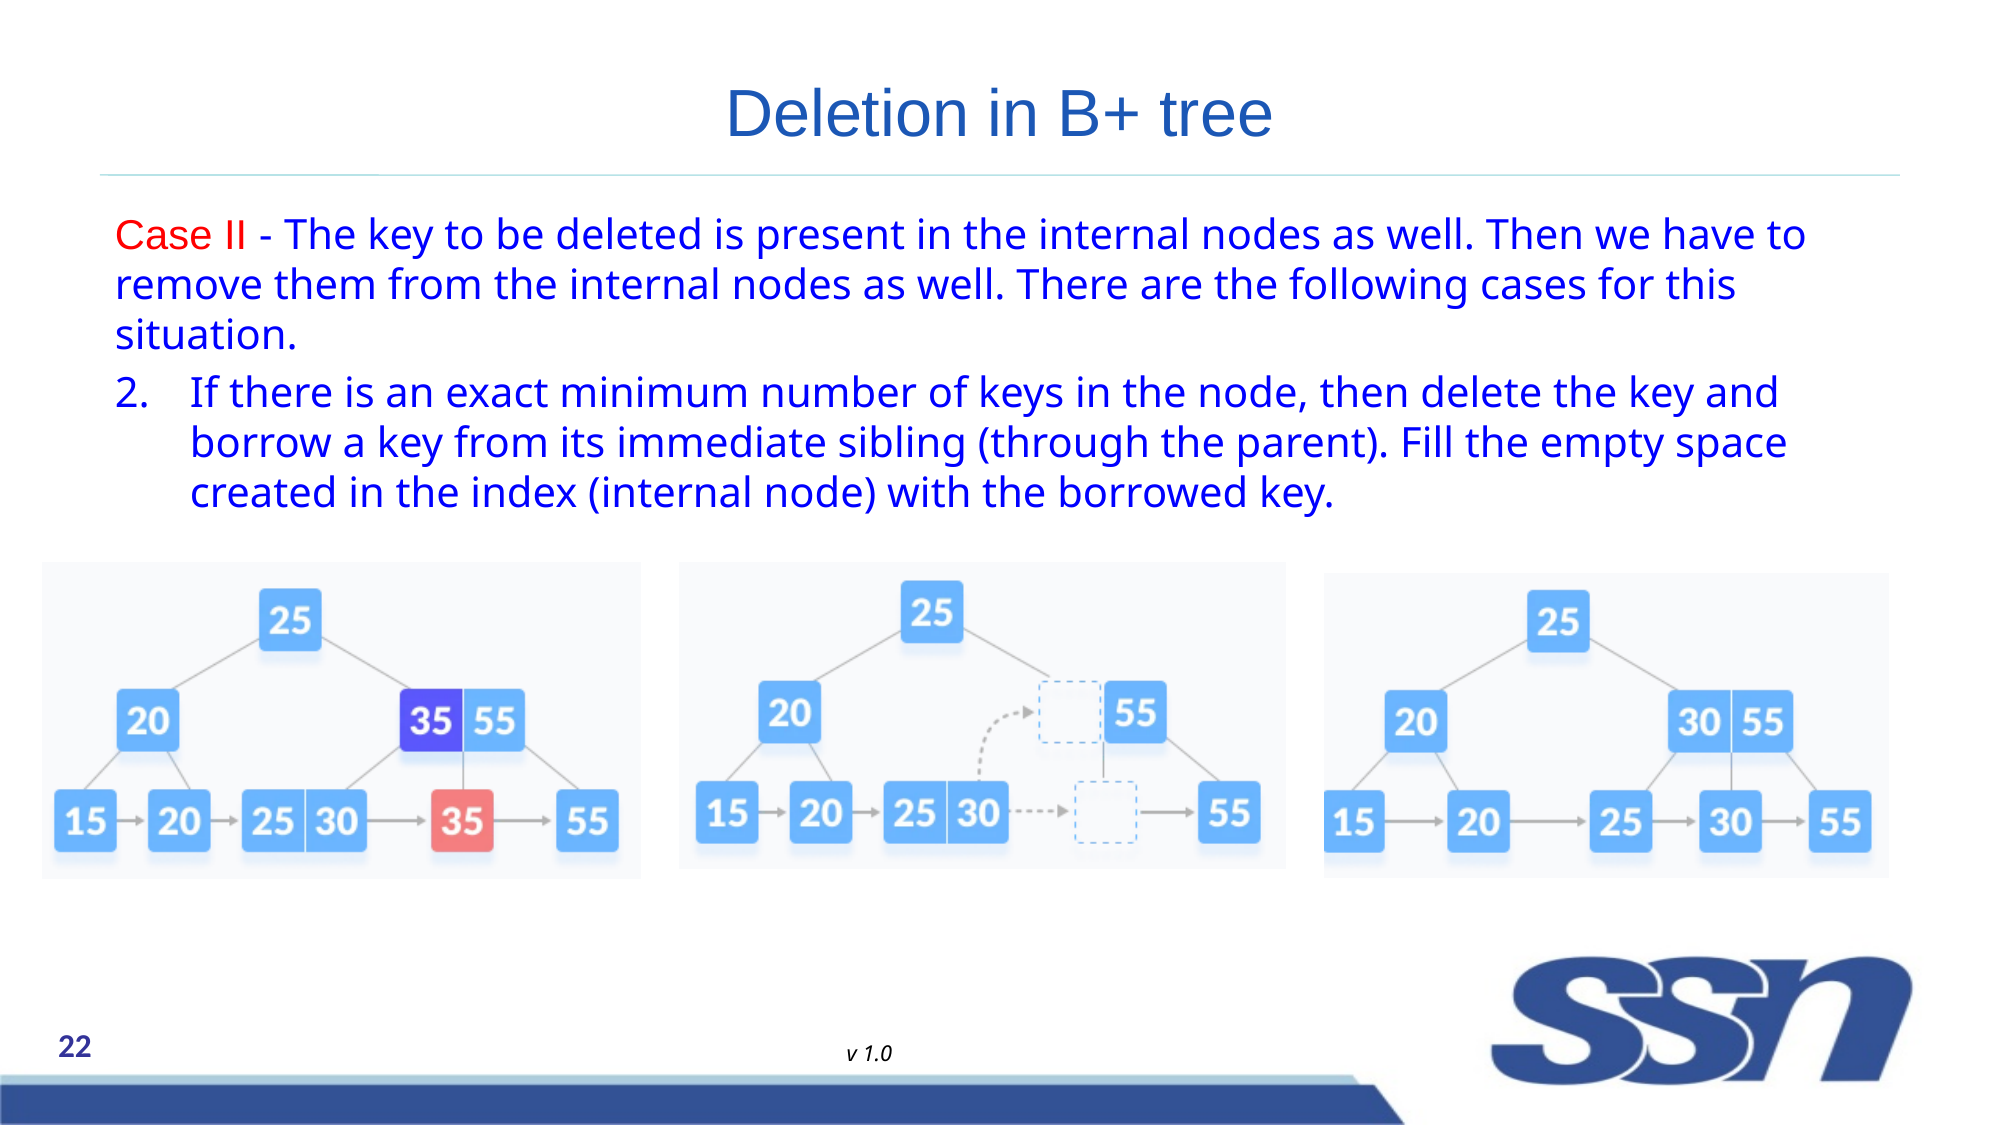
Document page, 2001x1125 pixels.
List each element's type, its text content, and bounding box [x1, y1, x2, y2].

picture [679, 562, 1286, 869]
picture [0, 913, 2000, 1125]
picture [41, 562, 641, 879]
picture [1324, 573, 1889, 879]
list Case II - The key to be deleted is present in the internal nodes as well. Then we have to remove them from the internal nodes as well. There are the following cases for this situation. If there is an exact minimum number of keys in the node, then delete the key and borrow a key from its immediate sibling (through the parent). Fill the empty space created in the index (internal node) with the borrowed key. [99, 200, 1900, 1005]
title Deletion in B+ tree [99, 45, 1900, 175]
